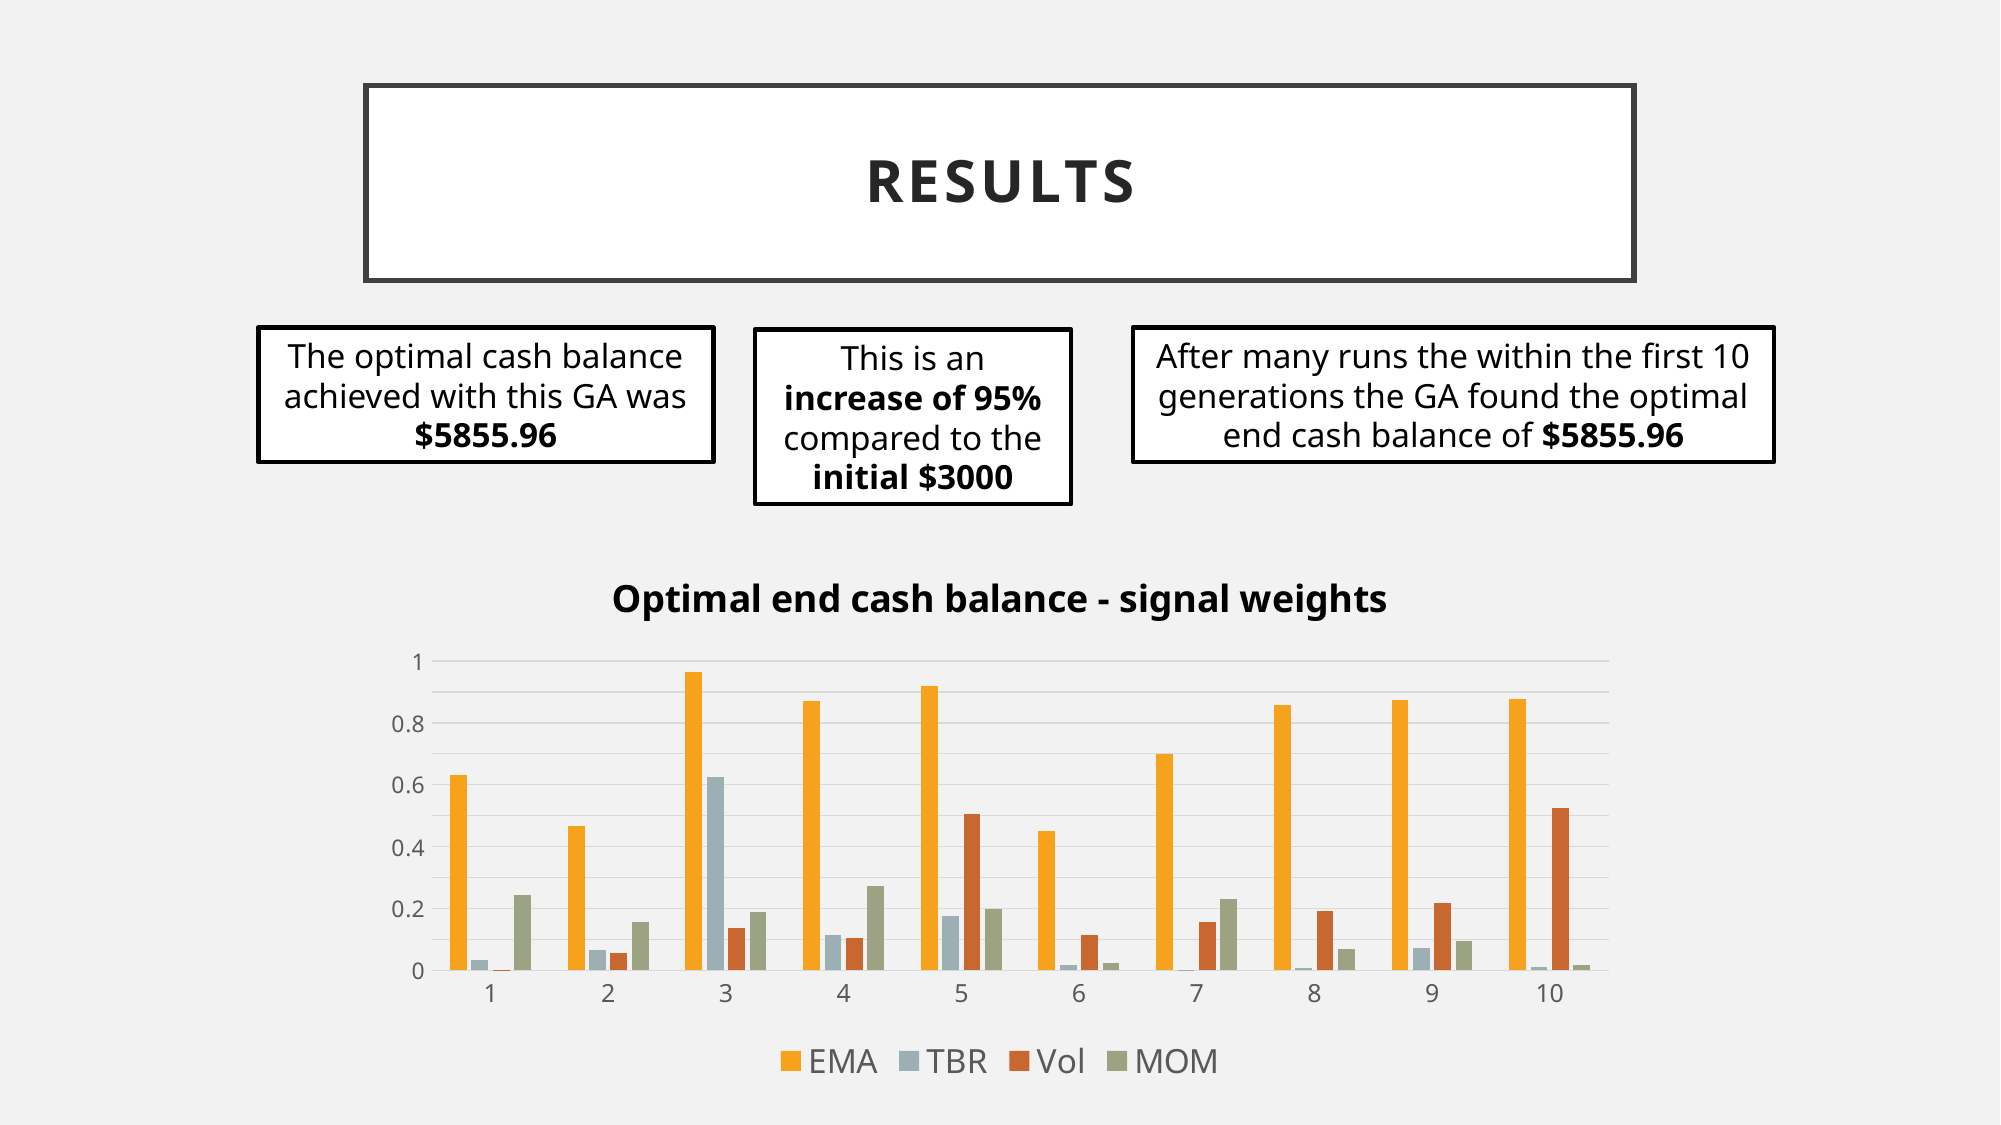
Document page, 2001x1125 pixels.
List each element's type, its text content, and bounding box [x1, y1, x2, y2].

text_box After many runs the within the first 10 generations the GA found the optimal end cash balance of $5855.96 [1132, 327, 1775, 462]
chart [365, 541, 1634, 1090]
title Results [363, 83, 1637, 283]
text_box The optimal cash balance achieved with this GA was $5855.96 [258, 327, 714, 462]
text_box This is an increase of 95% compared to the initial $3000 [755, 329, 1072, 504]
